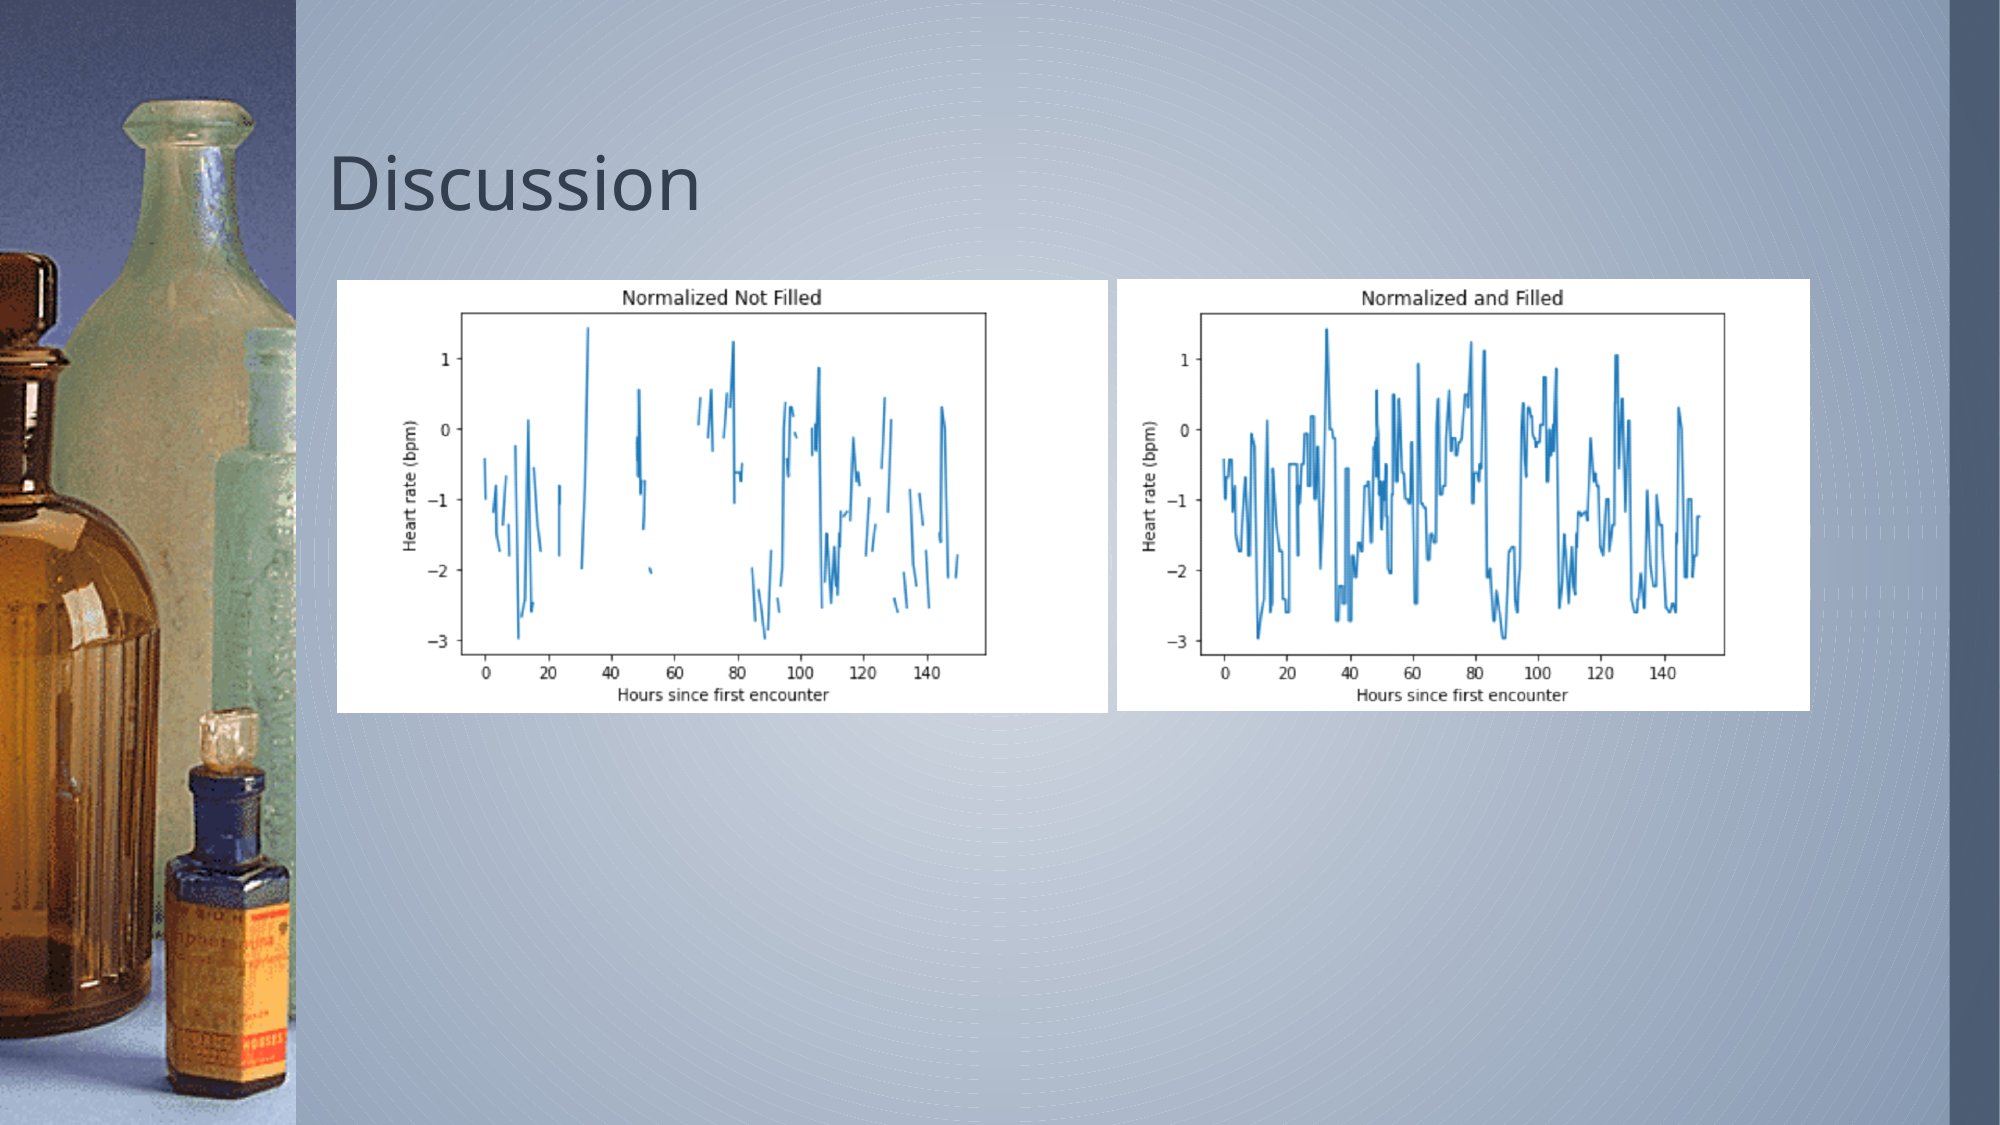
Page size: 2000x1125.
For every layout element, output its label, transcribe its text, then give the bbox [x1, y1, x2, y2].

picture [0, 1, 296, 1125]
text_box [1116, 279, 1810, 711]
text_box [337, 280, 1108, 713]
title Discussion [312, 29, 1867, 233]
